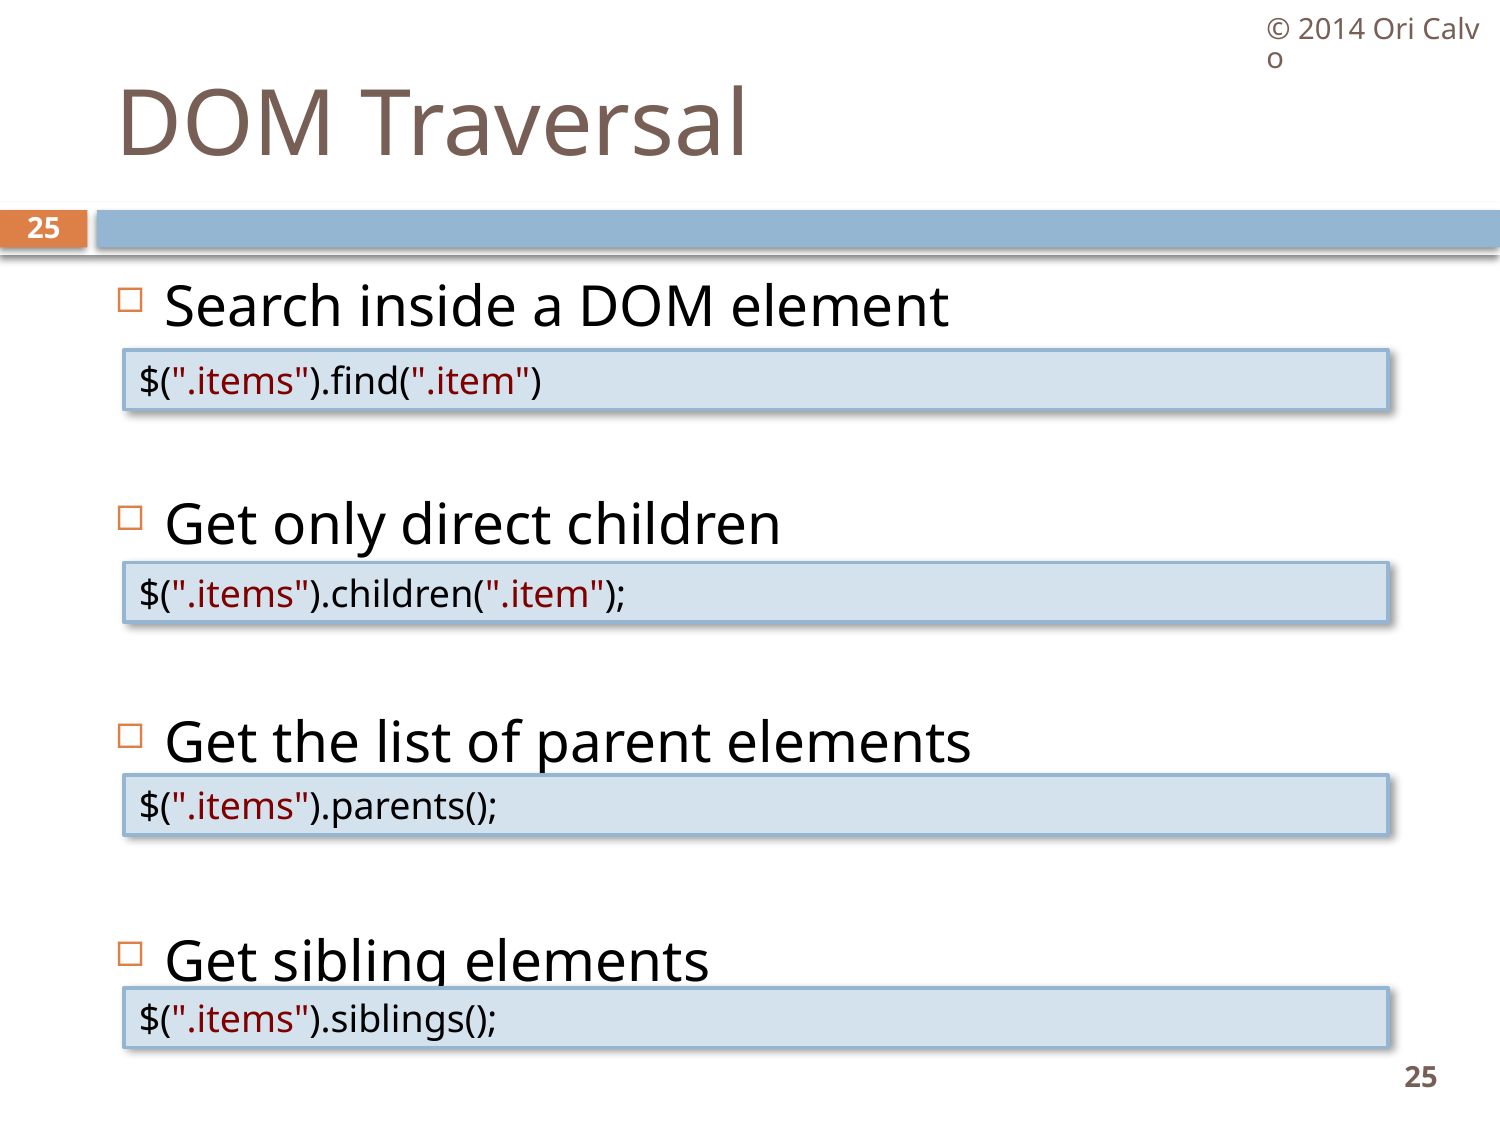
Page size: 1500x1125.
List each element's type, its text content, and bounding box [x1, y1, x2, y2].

footer © 2014 Ori Calvo [1251, 0, 1500, 60]
slide_number 25 [0, 208, 88, 249]
text_box $(".items").siblings(); [123, 987, 1388, 1048]
text_box $(".items").children(".item"); [123, 562, 1388, 623]
title DOM Traversal [100, 37, 1438, 200]
text_box $(".items").find(".item") [123, 349, 1388, 410]
list Search inside a DOM element Get only direct children Get the list of parent elements Get sibling elements [100, 262, 1438, 1000]
text_box $(".items").parents(); [123, 775, 1388, 835]
